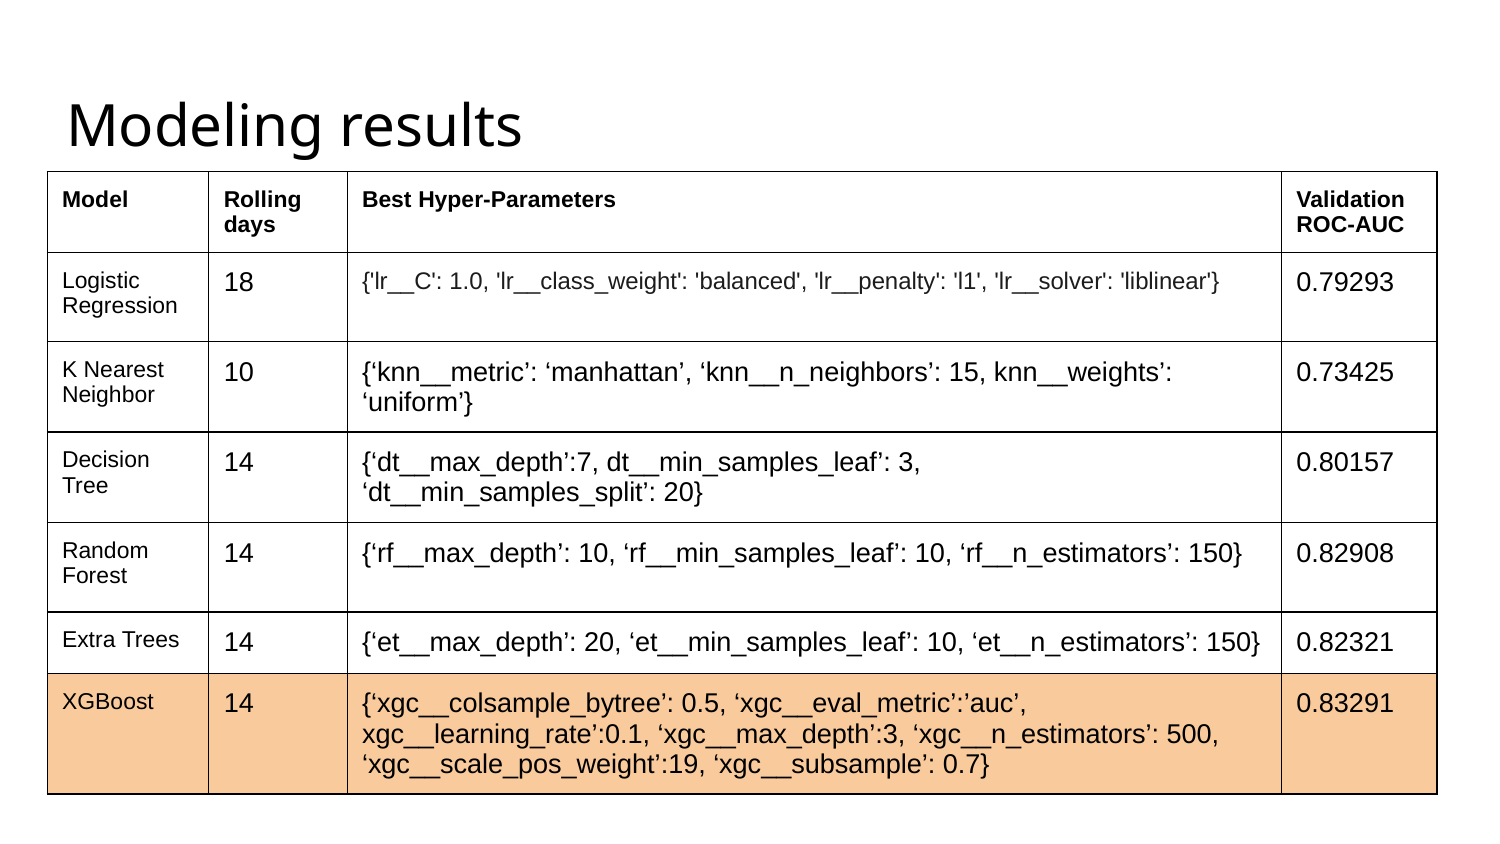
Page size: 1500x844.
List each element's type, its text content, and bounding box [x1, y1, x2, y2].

table_cell 0.80157 [1282, 433, 1436, 522]
table_cell 0.82321 [1282, 613, 1436, 673]
table_cell {‘xgc__colsample_bytree’: 0.5, ‘xgc__eval_metric’:’auc’, xgc__learning_rate’:0.1, ‘xgc__max_depth’:3, ‘xgc__n_estimators’: 500, ‘xgc__scale_pos_weight’:19, ‘xgc__subsample’: 0.7} [348, 674, 1281, 793]
table_cell Decision Tree [48, 433, 208, 522]
table_cell 0.79293 [1282, 253, 1436, 341]
table_cell Random Forest [48, 523, 208, 611]
table_cell 18 [209, 253, 347, 341]
table_header Rolling days [209, 172, 347, 252]
table_cell 0.83291 [1282, 674, 1436, 793]
table_cell Logistic Regression [48, 253, 208, 341]
table_header Model [48, 172, 208, 252]
table_cell 14 [209, 523, 347, 611]
table_cell Extra Trees [48, 613, 208, 673]
table_cell XGBoost [48, 674, 208, 793]
table_cell 10 [209, 342, 347, 431]
title Modeling results [51, 72, 1449, 167]
table_cell 14 [209, 674, 347, 793]
table_cell {‘rf__max_depth’: 10, ‘rf__min_samples_leaf’: 10, ‘rf__n_estimators’: 150} [348, 523, 1281, 611]
table_cell K Nearest Neighbor [48, 342, 208, 431]
table_cell 0.73425 [1282, 342, 1436, 431]
table_cell {‘et__max_depth’: 20, ‘et__min_samples_leaf’: 10, ‘et__n_estimators’: 150} [348, 613, 1281, 673]
table_header Best Hyper-Parameters [348, 172, 1281, 252]
table_header Validation ROC-AUC [1282, 172, 1436, 252]
table_cell {'lr__C': 1.0, 'lr__class_weight': 'balanced', 'lr__penalty': 'l1', 'lr__solver': 'liblinear'} [348, 253, 1281, 341]
table_cell 14 [209, 433, 347, 522]
table_cell 0.82908 [1282, 523, 1436, 611]
table_cell 14 [209, 613, 347, 673]
table_cell {‘dt__max_depth’:7, dt__min_samples_leaf’: 3, ‘dt__min_samples_split’: 20} [348, 433, 1281, 522]
table_cell {‘knn__metric’: ‘manhattan’, ‘knn__n_neighbors’: 15, knn__weights’: ‘uniform’} [348, 342, 1281, 431]
